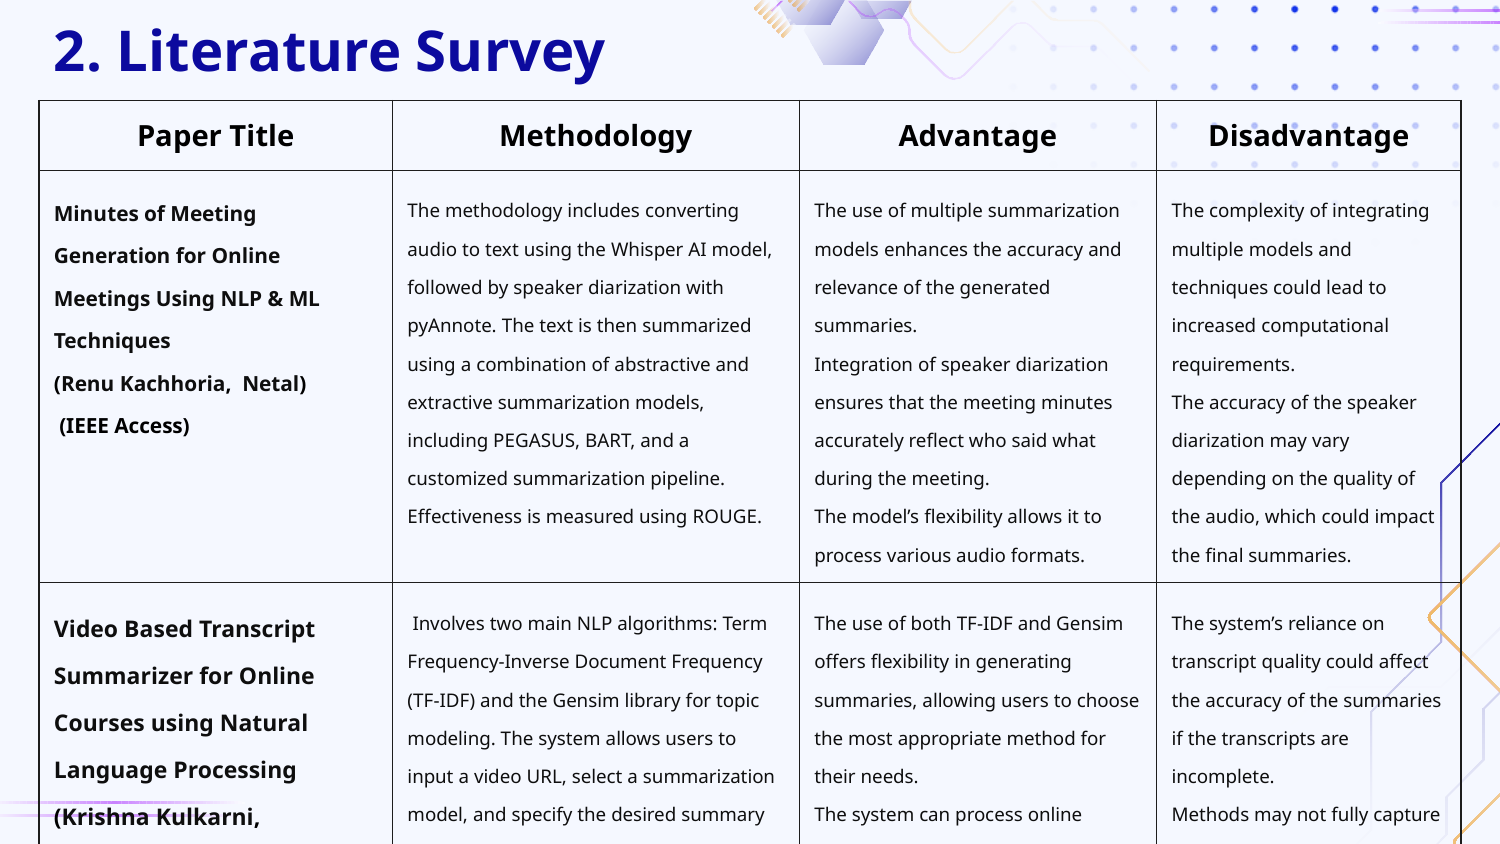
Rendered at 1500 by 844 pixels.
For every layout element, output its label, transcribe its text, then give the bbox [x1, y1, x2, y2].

table_cell Involves two main NLP algorithms: Term Frequency-Inverse Document Frequency (TF-IDF) and the Gensim library for topic modeling. The system allows users to input a video URL, select a summarization model, and specify the desired summary length. The system uses TF-IDF . [393, 583, 799, 844]
table_cell Video Based Transcript Summarizer for Online Courses using Natural Language Processing (Krishna Kulkarni, Rushikesh - 2021) (IEEE Transactions) (1406) [40, 583, 392, 844]
picture [1348, 0, 1500, 247]
table_cell The use of both TF-IDF and Gensim offers flexibility in generating summaries, allowing users to choose the most appropriate method for their needs. The system can process online course videos efficiently, providing a valuable tool for students to quickly review content. [800, 583, 1156, 844]
table_cell The use of multiple summarization models enhances the accuracy and relevance of the generated summaries. Integration of speaker diarization ensures that the meeting minutes accurately reflect who said what during the meeting. The model’s flexibility allows it to process various audio formats. [800, 171, 1156, 582]
table_cell Minutes of Meeting Generation for Online Meetings Using NLP & ML Techniques (Renu Kachhoria, Netal) (IEEE Access) [40, 171, 392, 582]
table_header Methodology [393, 101, 799, 170]
table_cell The methodology includes converting audio to text using the Whisper AI model, followed by speaker diarization with pyAnnote. The text is then summarized using a combination of abstractive and extractive summarization models, including PEGASUS, BART, and a customized summarization pipeline. Effectiveness is measured using ROUGE. [393, 171, 799, 582]
table_header Paper Title [40, 101, 392, 170]
title 2. Literature Survey [39, 0, 1348, 100]
table_cell The complexity of integrating multiple models and techniques could lead to increased computational requirements. The accuracy of the speaker diarization may vary depending on the quality of the audio, which could impact the final summaries. [1157, 171, 1460, 582]
table_cell The system’s reliance on transcript quality could affect the accuracy of the summaries if the transcripts are incomplete. Methods may not fully capture the context or subtleties of more complex educational content. [1157, 583, 1460, 844]
table_header Disadvantage [1157, 101, 1460, 170]
table_header Advantage [800, 101, 1156, 170]
